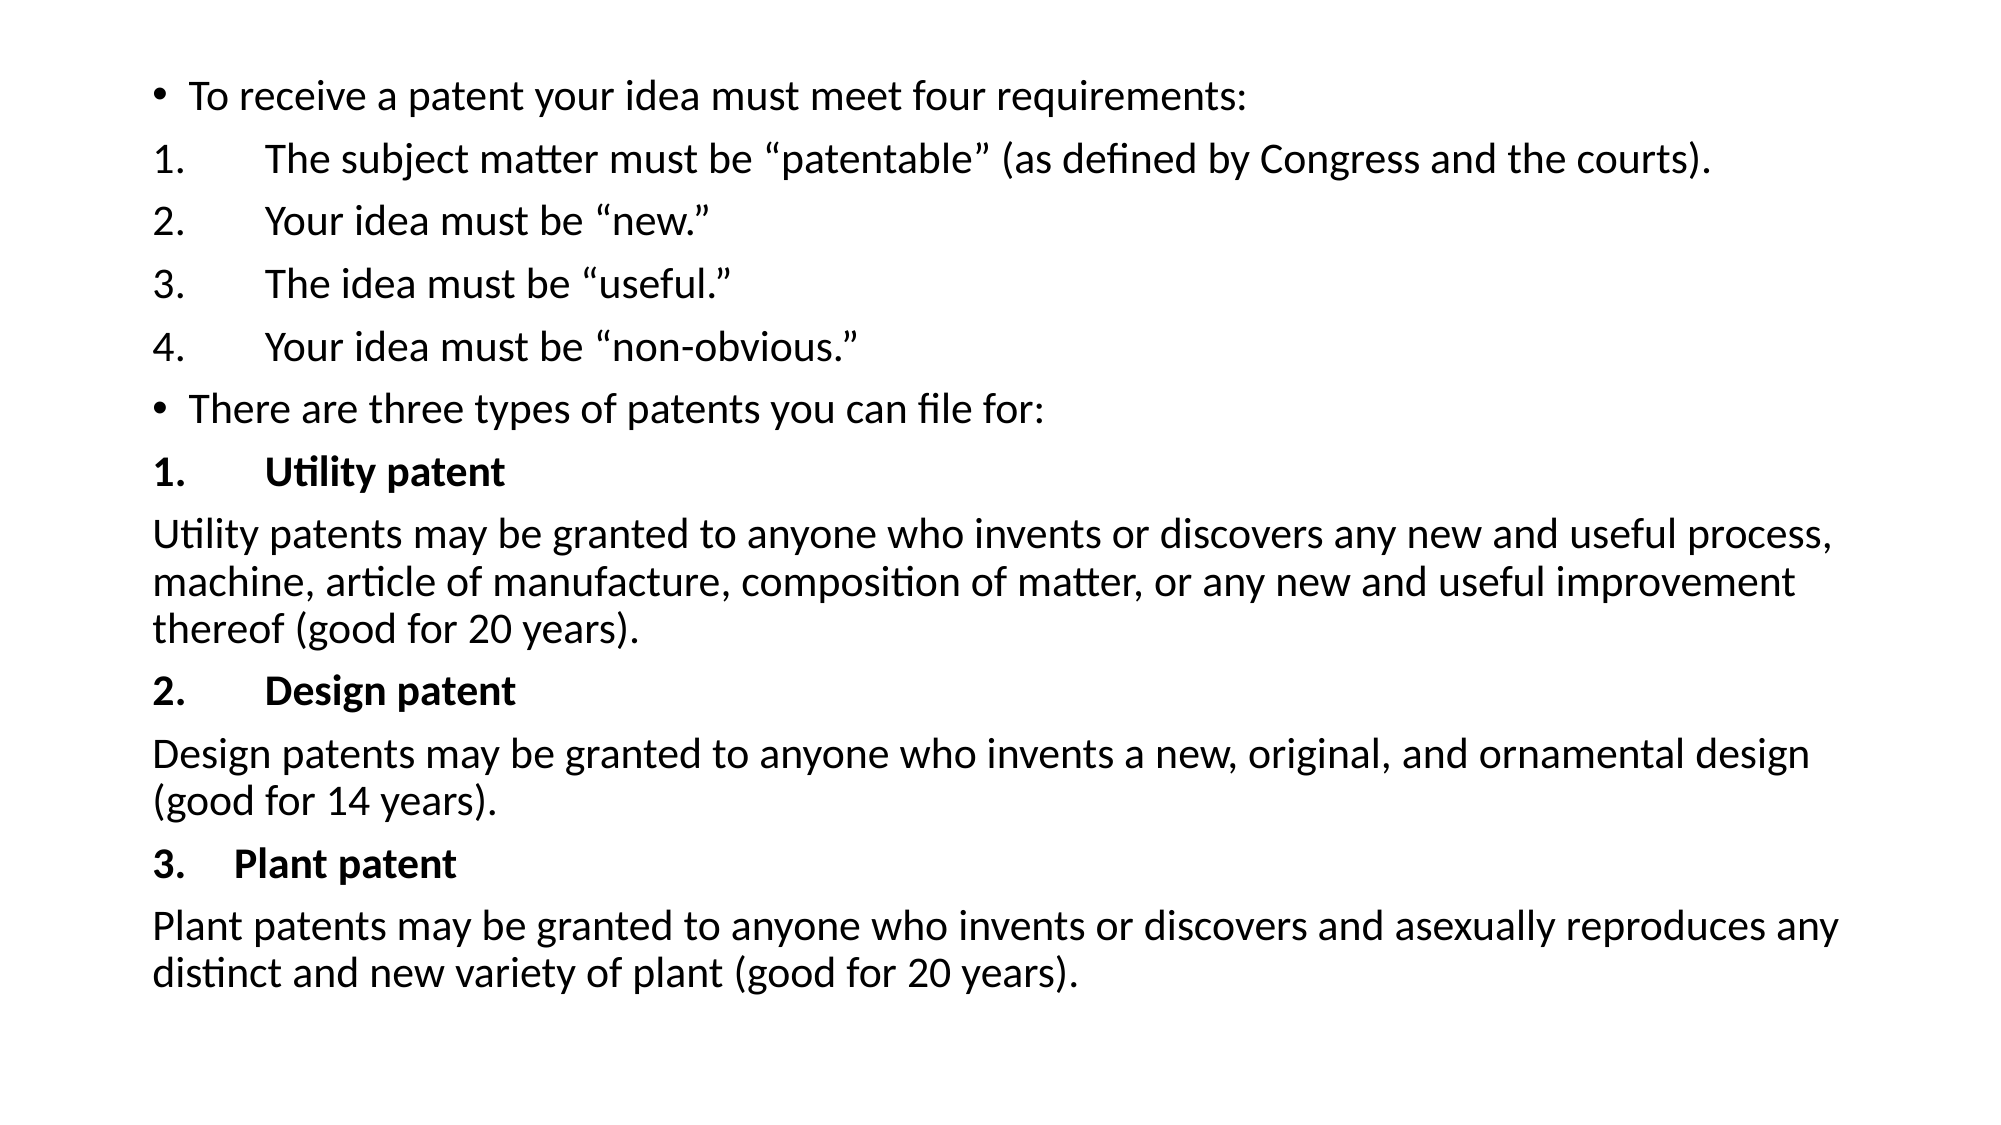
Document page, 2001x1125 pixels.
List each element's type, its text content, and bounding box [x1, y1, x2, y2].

list To receive a patent your idea must meet four requirements: 1. The subject matter must be “patentable” (as defined by Congress and the courts). 2. Your idea must be “new.” 3. The idea must be “useful.” 4. Your idea must be “non-obvious.” There are three types of patents you can file for: 1. Utility patent Utility patents may be granted to anyone who invents or discovers any new and useful process, machine, article of manufacture, composition of matter, or any new and useful improvement thereof (good for 20 years). 2. Design patent Design patents may be granted to anyone who invents a new, original, and ornamental design (good for 14 years). Plant patent Plant patents may be granted to anyone who invents or discovers and asexually reproduces any distinct and new variety of plant (good for 20 years). [137, 65, 1863, 1014]
